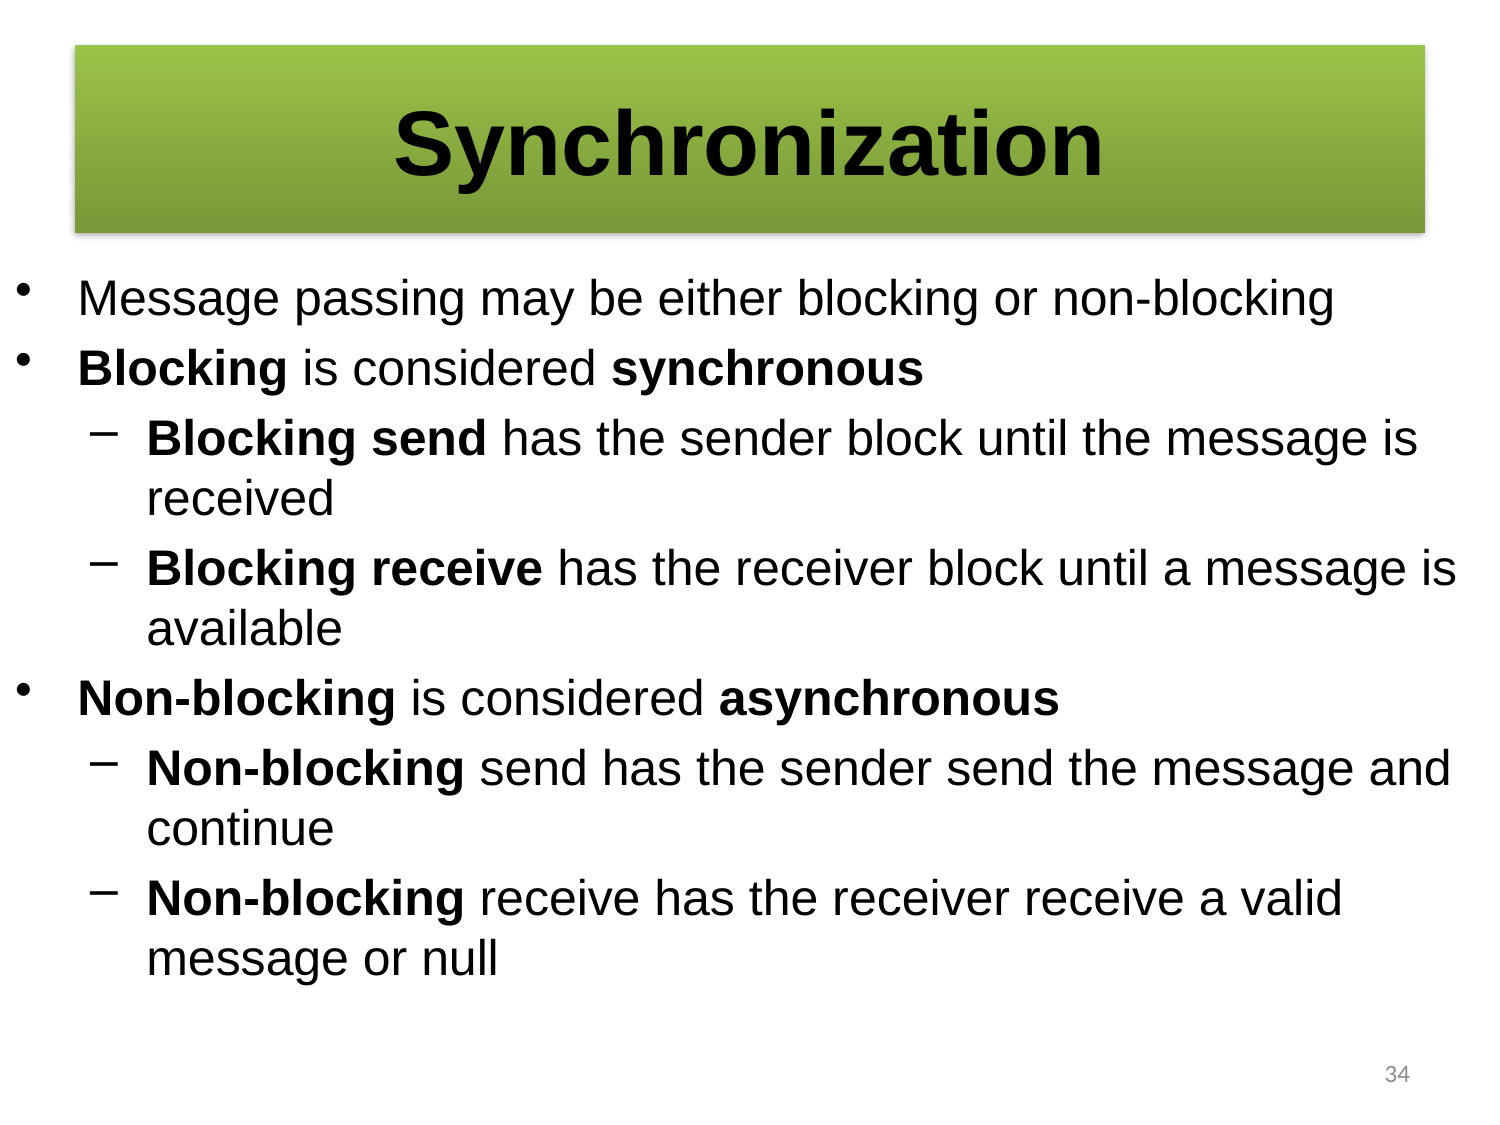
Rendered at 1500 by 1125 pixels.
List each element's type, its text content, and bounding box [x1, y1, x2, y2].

slide_number 34 [1074, 1042, 1425, 1103]
title Synchronization [75, 45, 1425, 233]
list Message passing may be either blocking or non-blocking Blocking is considered synchronous Blocking send has the sender block until the message is received Blocking receive has the receiver block until a message is available Non-blocking is considered asynchronous Non-blocking send has the sender send the message and continue Non-blocking receive has the receiver receive a valid message or null [0, 257, 1500, 1121]
